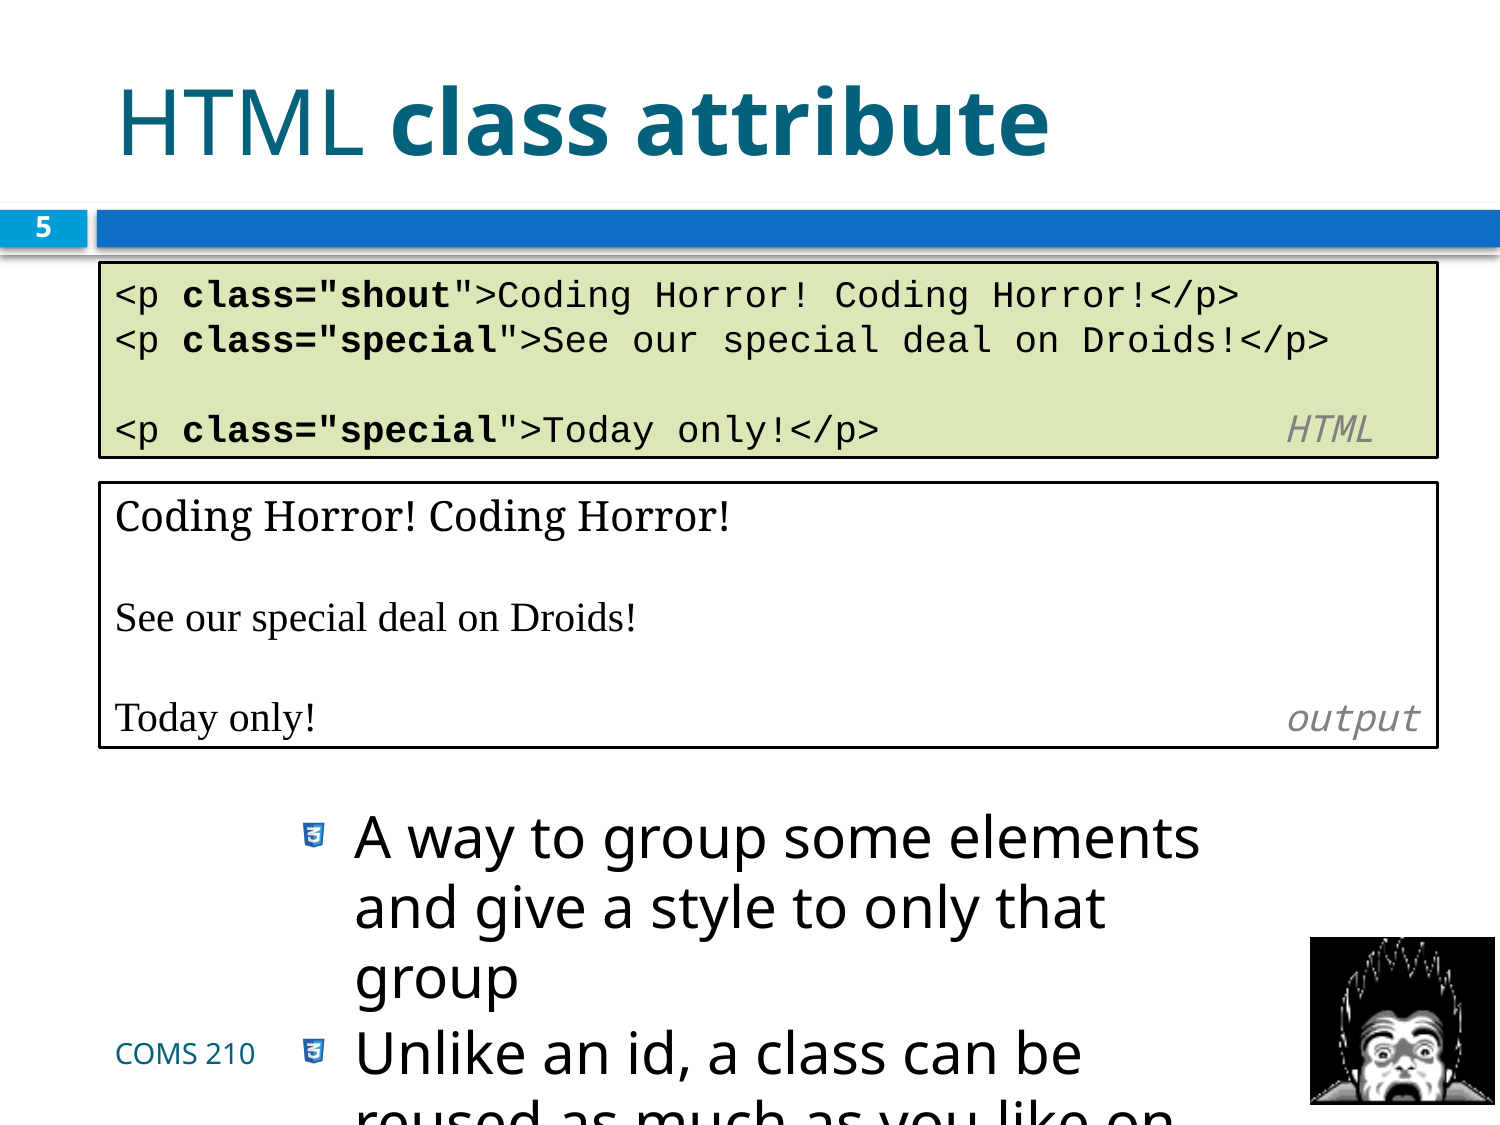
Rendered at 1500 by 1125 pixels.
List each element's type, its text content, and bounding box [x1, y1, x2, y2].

footer COMS 210 [99, 1025, 990, 1085]
text_box Coding Horror! Coding Horror! See our special deal on Droids! Today only! output [99, 482, 1438, 748]
title HTML class attribute [100, 37, 1439, 201]
list A way to group some elements and give a style to only that group Unlike an id, a class can be reused as much as you like on the page [287, 792, 1288, 1116]
picture [1310, 937, 1495, 1105]
picture [302, 822, 325, 848]
text_box <p class="shout">Coding Horror! Coding Horror!</p> <p class="special">See our special deal on Droids!</p> <p class="special">Today only!</p> HTML [99, 262, 1438, 458]
slide_number 5 [0, 208, 88, 249]
